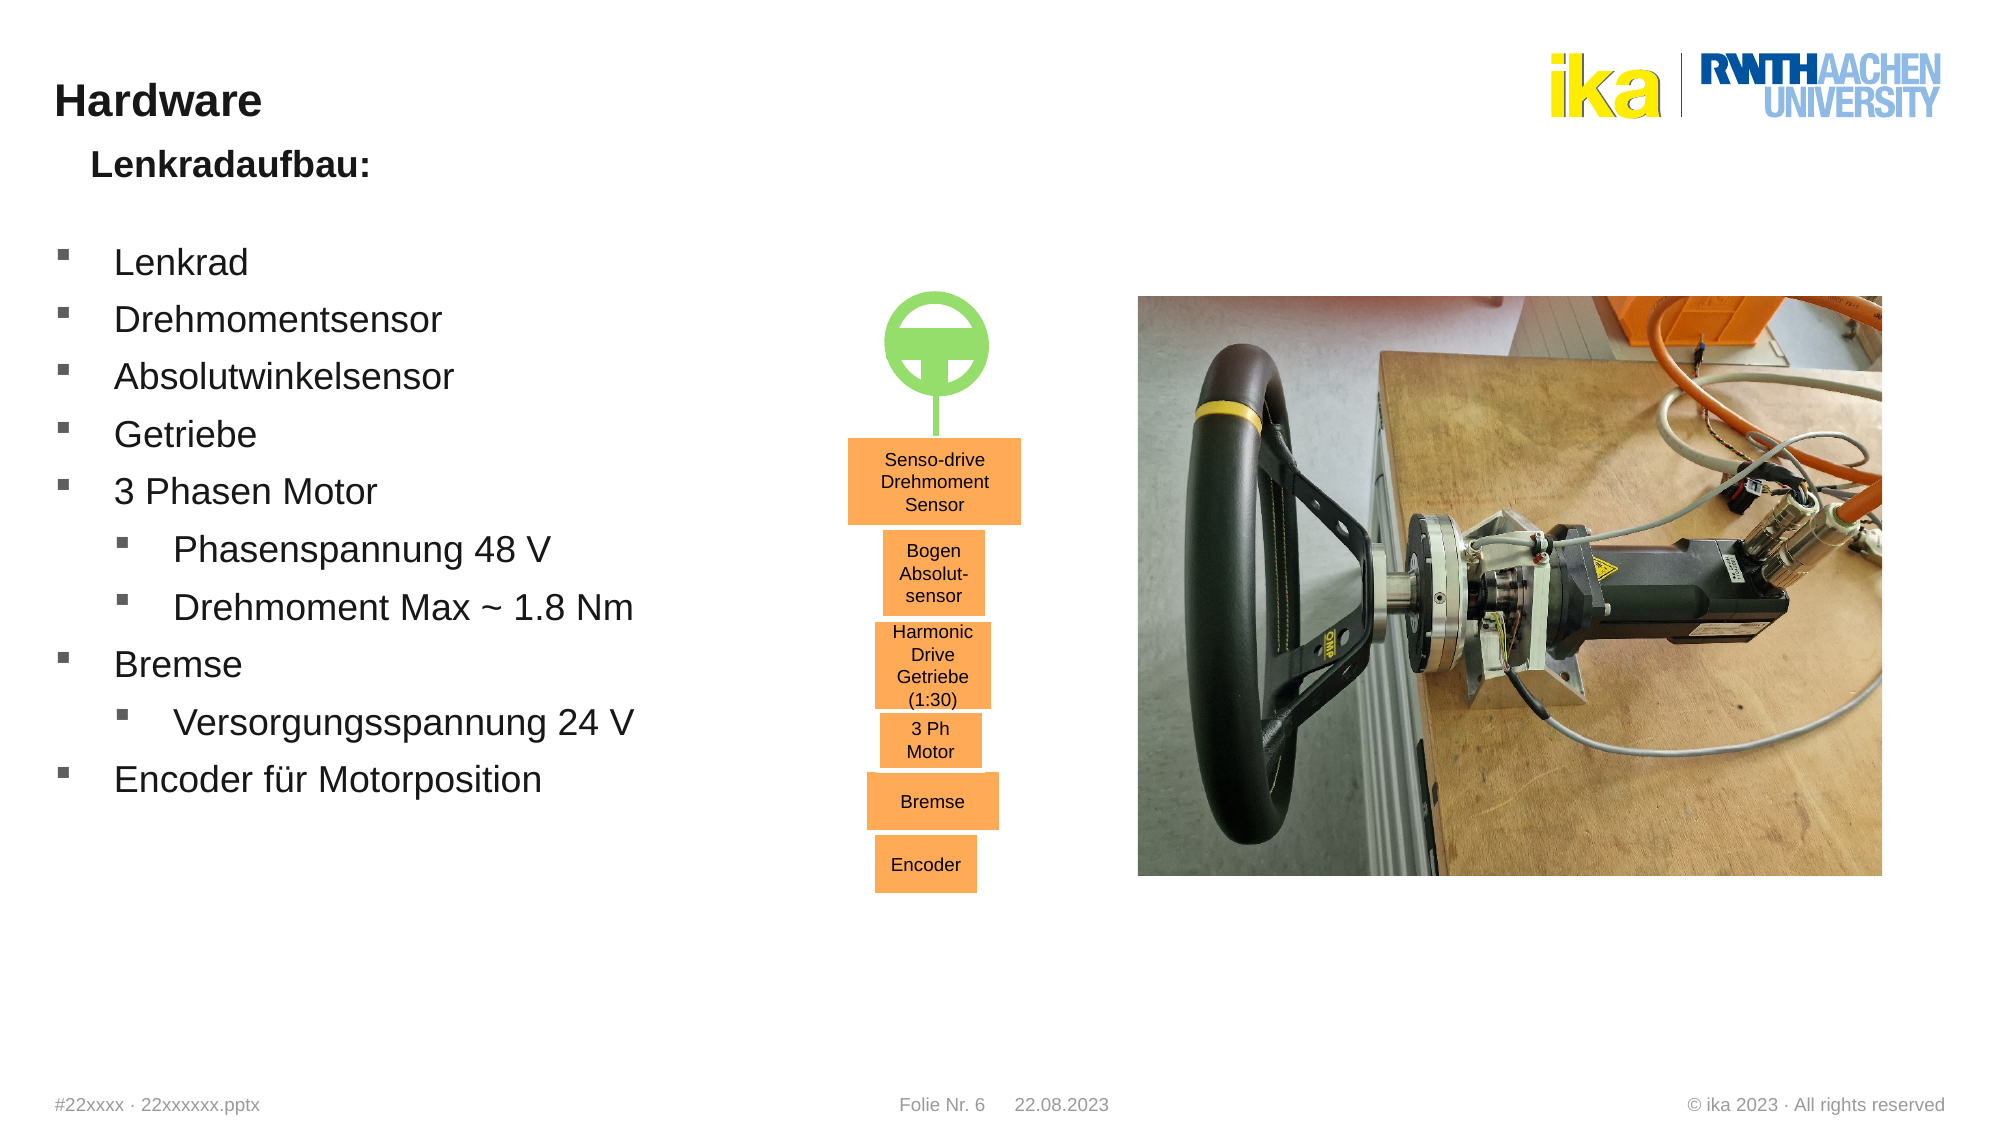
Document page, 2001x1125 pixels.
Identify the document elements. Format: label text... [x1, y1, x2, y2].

list Lenkrad Drehmomentsensor Absolutwinkelsensor Getriebe 3 Phasen Motor Phasenspannung 48 V Drehmoment Max ~ 1.8 Nm Bremse Versorgungsspannung 24 V Encoder für Motorposition [54, 237, 961, 1083]
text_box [846, 296, 1024, 896]
text_box Lenkradaufbau: [90, 90, 1532, 185]
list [1137, 296, 1883, 876]
title Hardware [54, 31, 1496, 126]
